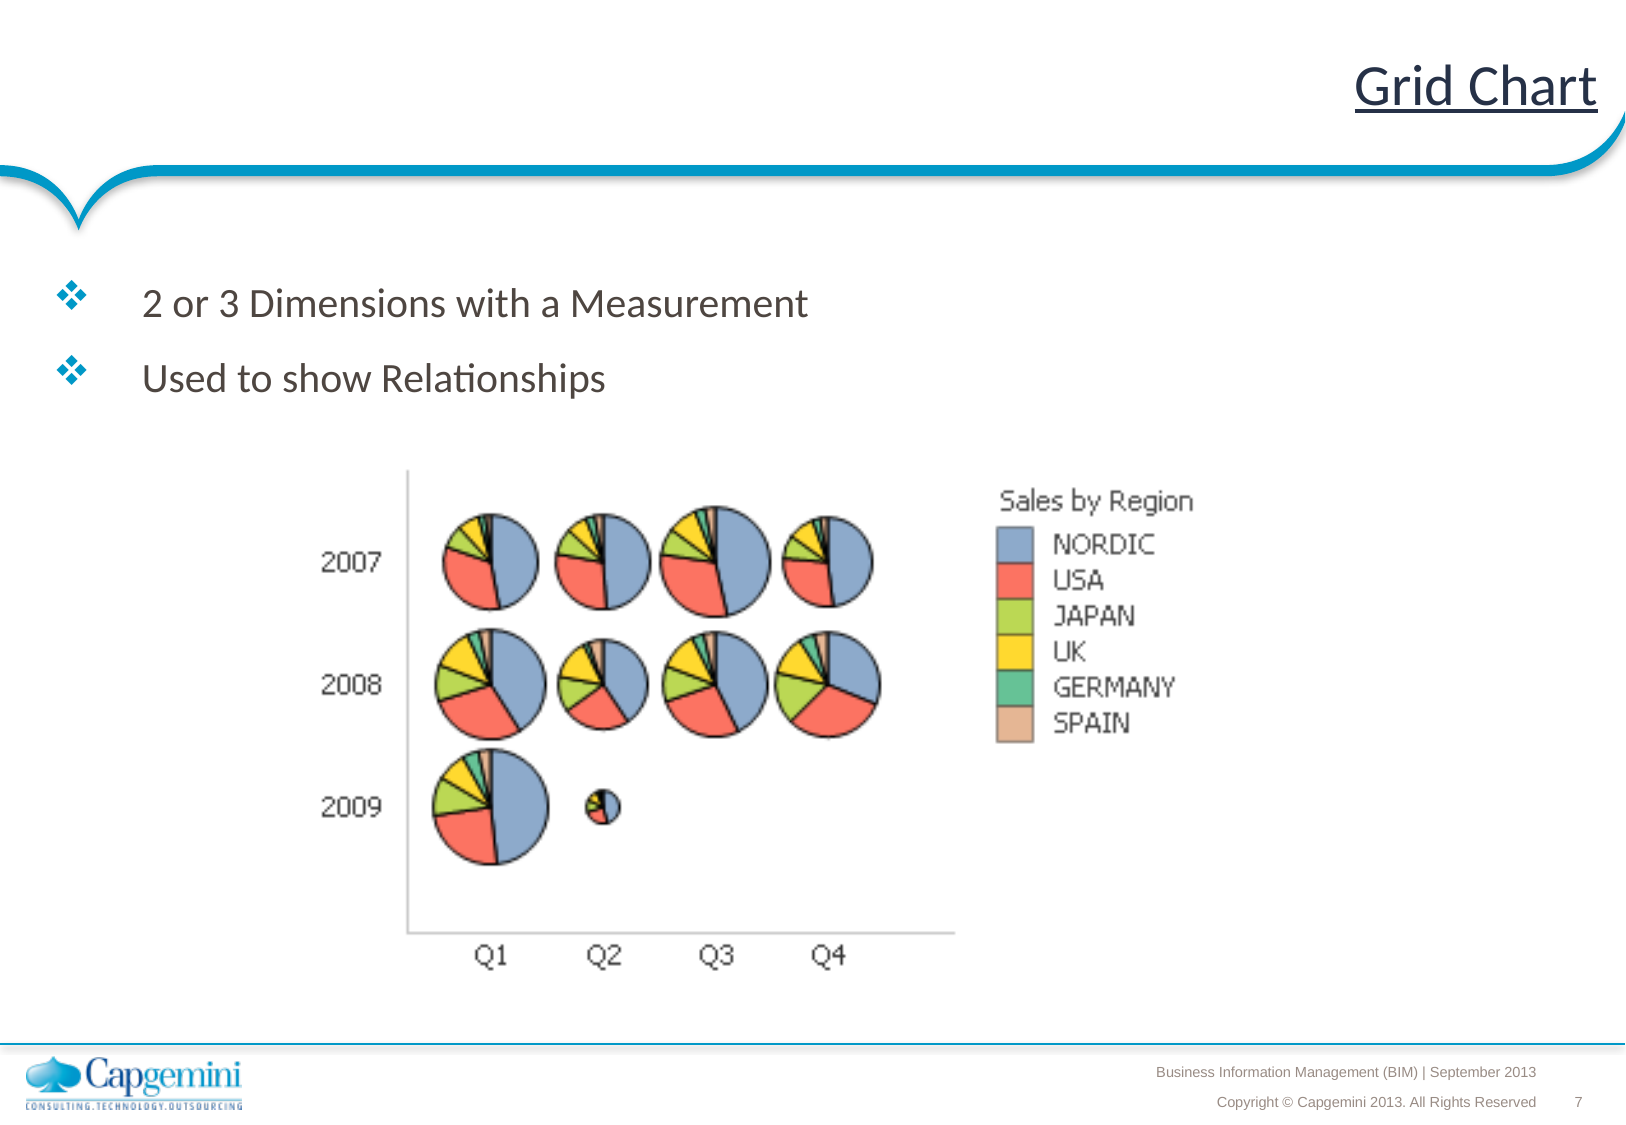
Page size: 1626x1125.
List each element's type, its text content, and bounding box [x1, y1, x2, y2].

list 2 or 3 Dimensions with a Measurement Used to show Relationships [53, 245, 1625, 1007]
title Grid Chart [0, 0, 1625, 165]
picture [299, 452, 1257, 976]
picture [26, 1056, 242, 1110]
